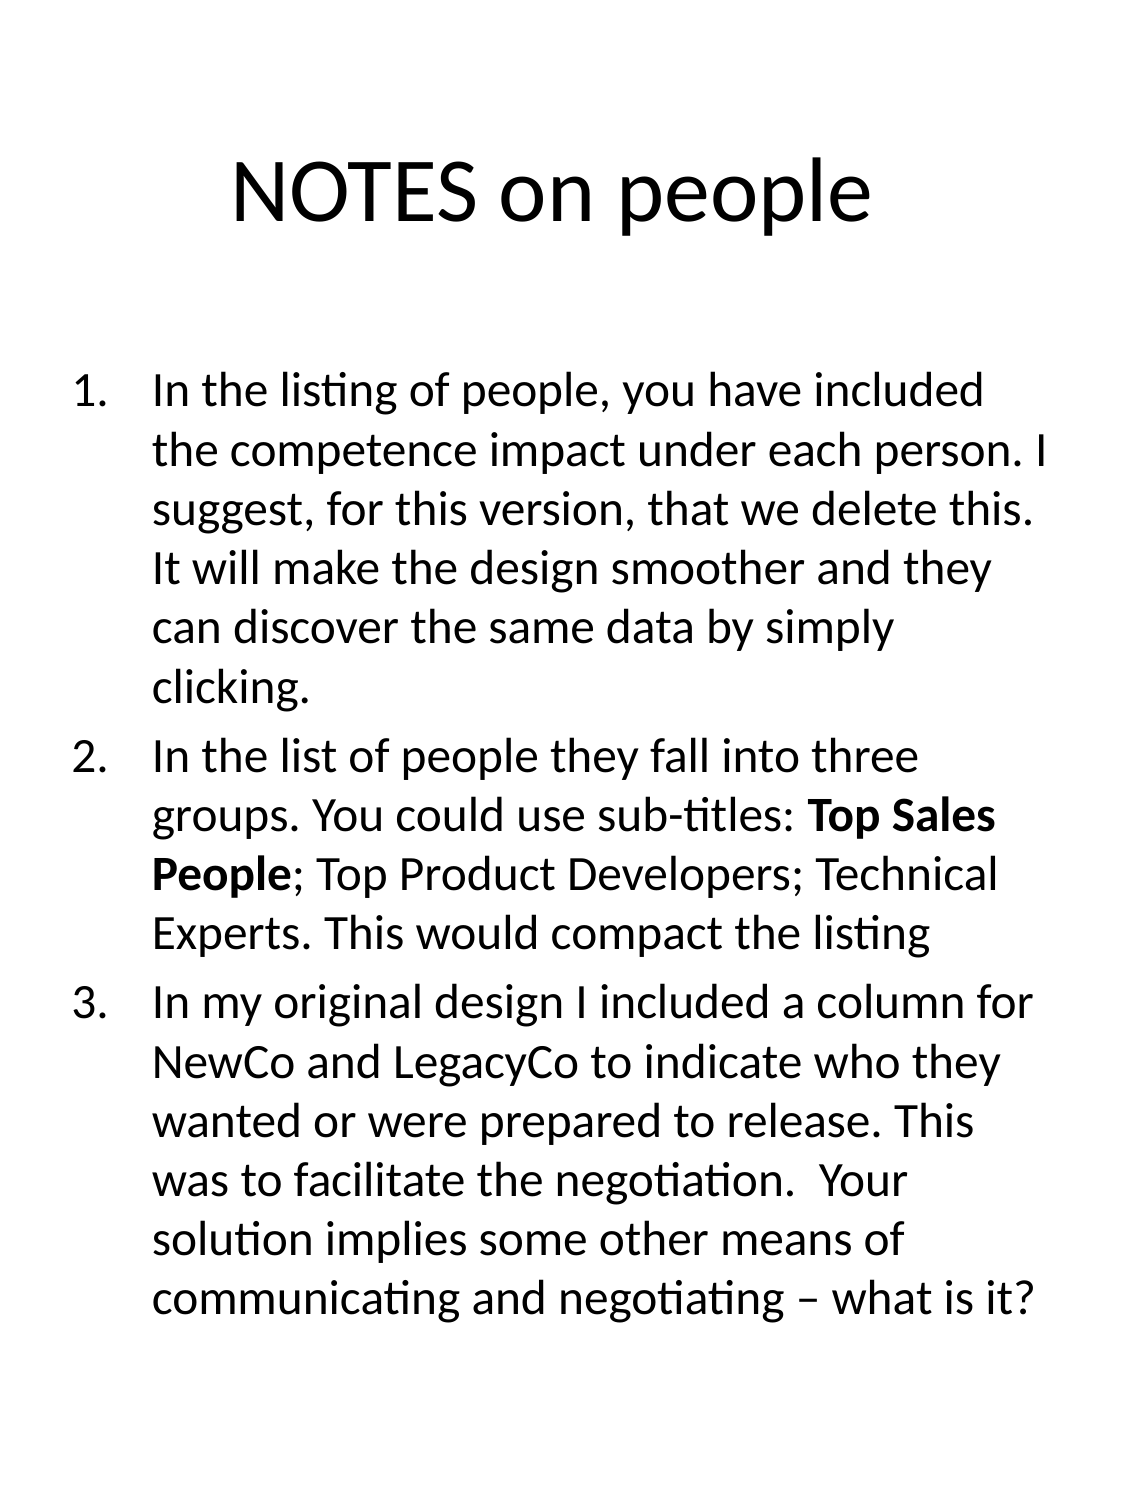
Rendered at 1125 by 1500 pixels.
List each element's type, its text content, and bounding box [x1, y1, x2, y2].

title NOTES on people [56, 60, 1069, 310]
list In the listing of people, you have included the competence impact under each person. I suggest, for this version, that we delete this. It will make the design smoother and they can discover the same data by simply clicking. In the list of people they fall into three groups. You could use sub-titles: Top Sales People; Top Product Developers; Technical Experts. This would compact the listing In my original design I included a column for NewCo and LegacyCo to indicate who they wanted or were prepared to release. This was to facilitate the negotiation. Your solution implies some other means of communicating and negotiating – what is it? [56, 350, 1069, 1340]
